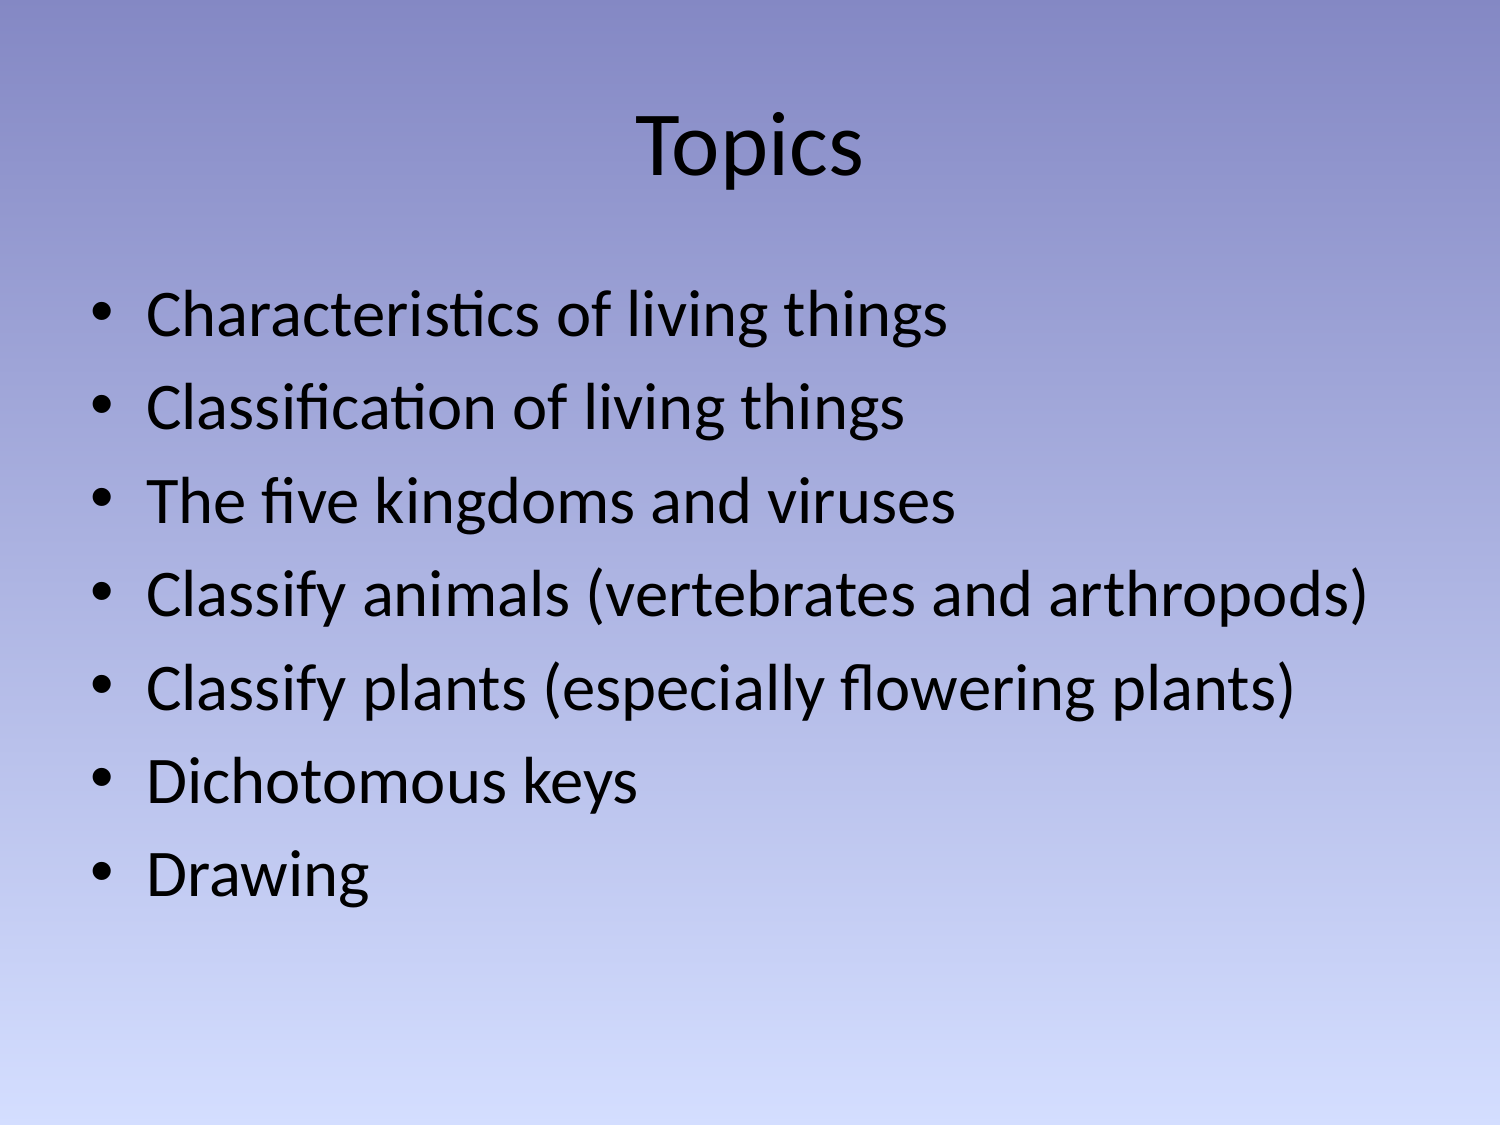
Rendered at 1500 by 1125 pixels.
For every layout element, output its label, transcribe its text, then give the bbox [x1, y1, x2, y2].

title Topics [75, 45, 1425, 233]
list Characteristics of living things Classification of living things The five kingdoms and viruses Classify animals (vertebrates and arthropods) Classify plants (especially flowering plants) Dichotomous keys Drawing [75, 262, 1425, 1005]
